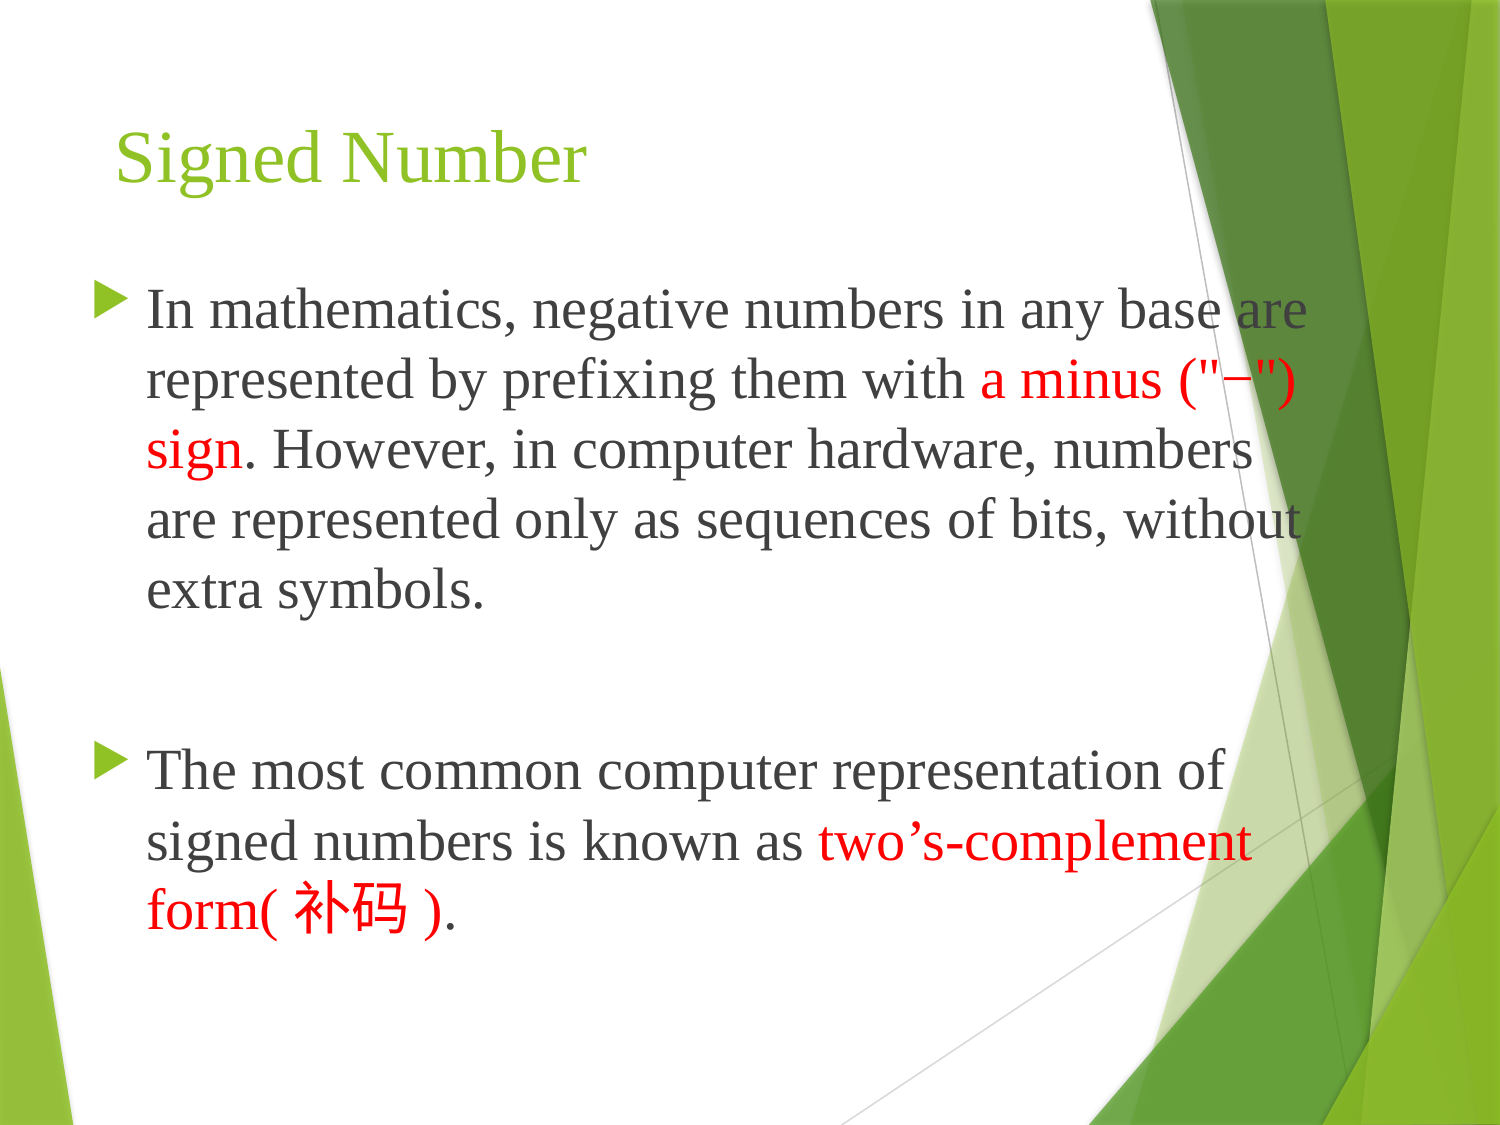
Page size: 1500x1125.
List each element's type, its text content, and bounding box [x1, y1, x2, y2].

title Signed Number [99, 99, 1142, 224]
list In mathematics, negative numbers in any base are represented by prefixing them with a minus ("−") sign. However, in computer hardware, numbers are represented only as sequences of bits, without extra symbols. The most common computer representation of signed numbers is known as two’s-complement form(补码). [75, 262, 1347, 1088]
